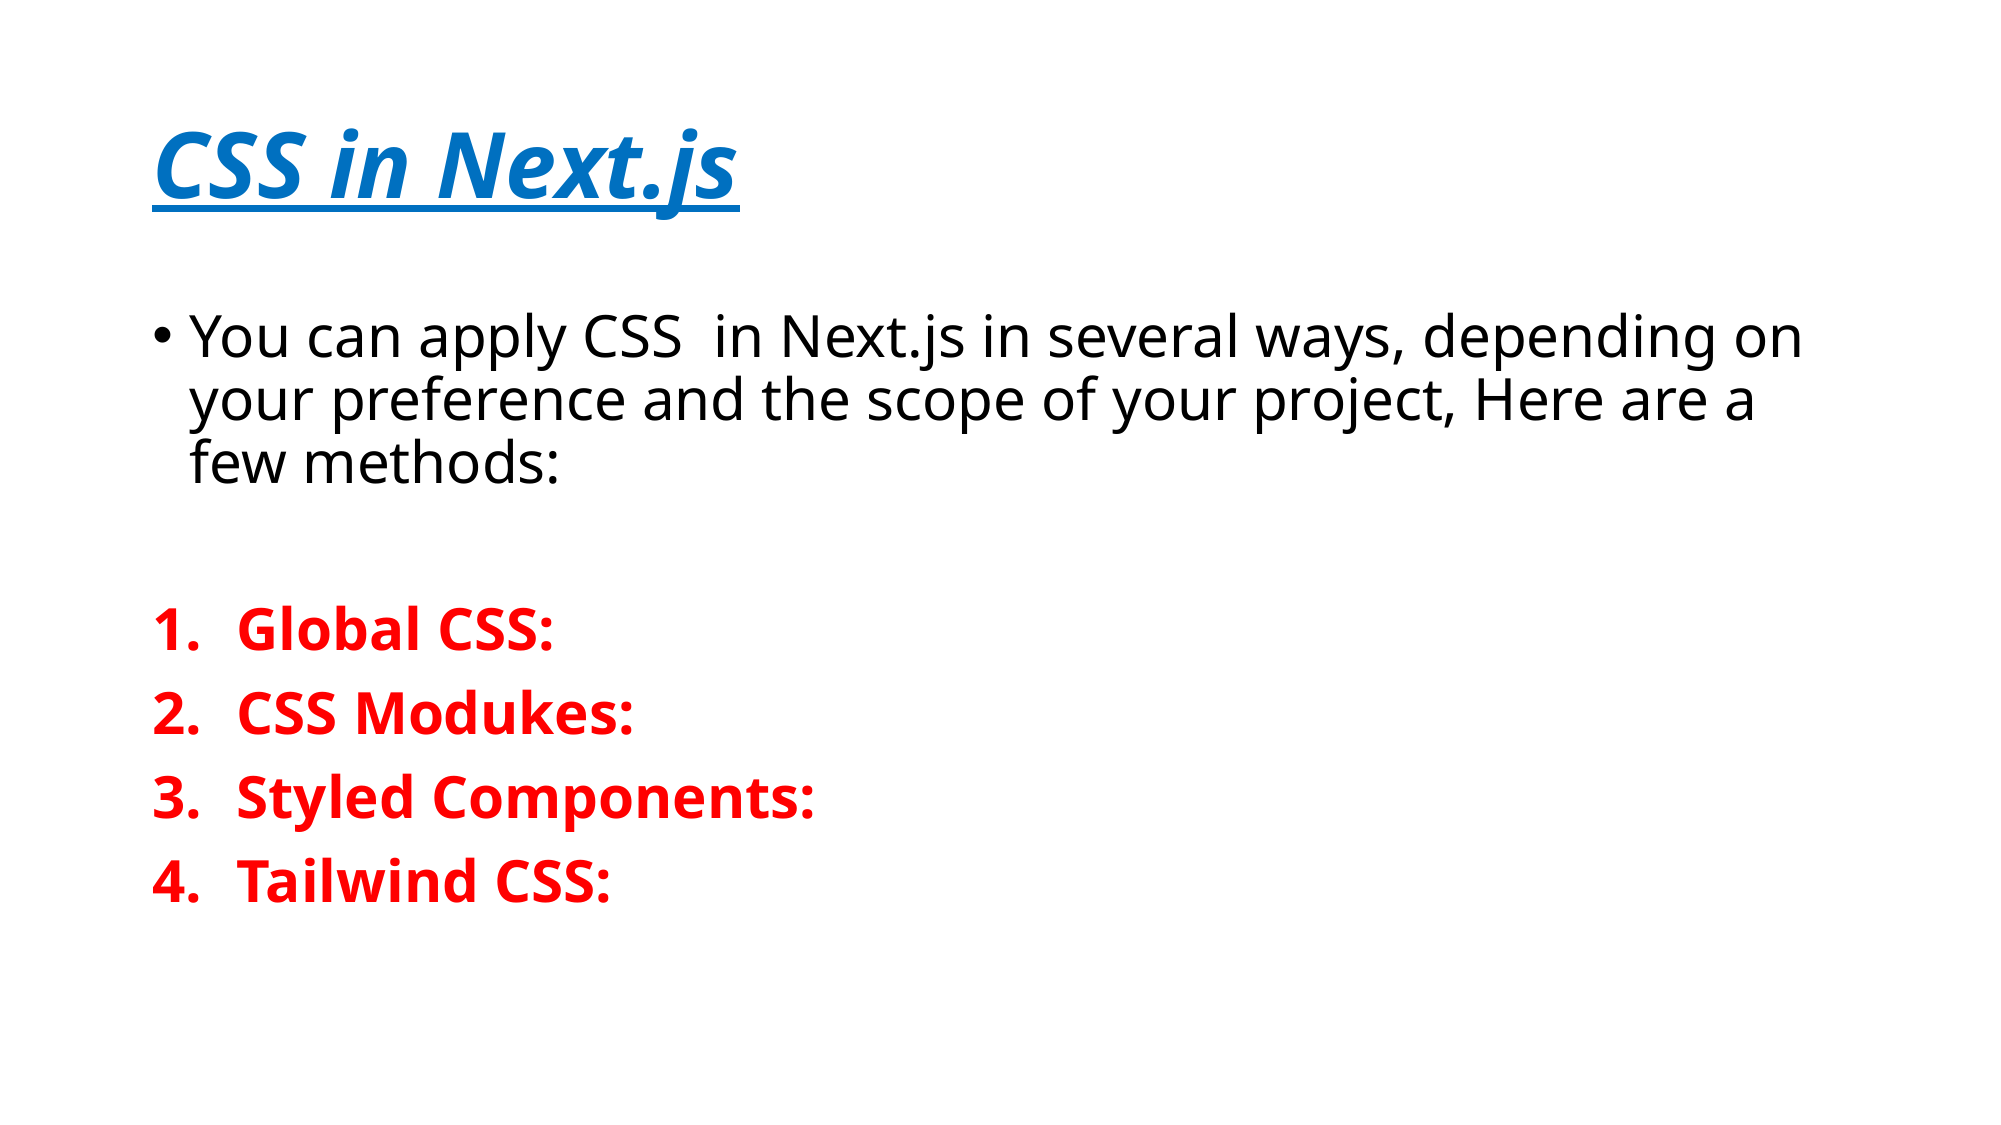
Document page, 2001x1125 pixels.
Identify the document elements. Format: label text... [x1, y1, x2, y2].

title CSS in Next.js [137, 59, 1863, 278]
list You can apply CSS in Next.js in several ways, depending on your preference and the scope of your project, Here are a few methods: Global CSS: CSS Modukes: Styled Components: Tailwind CSS: [137, 299, 1863, 1014]
